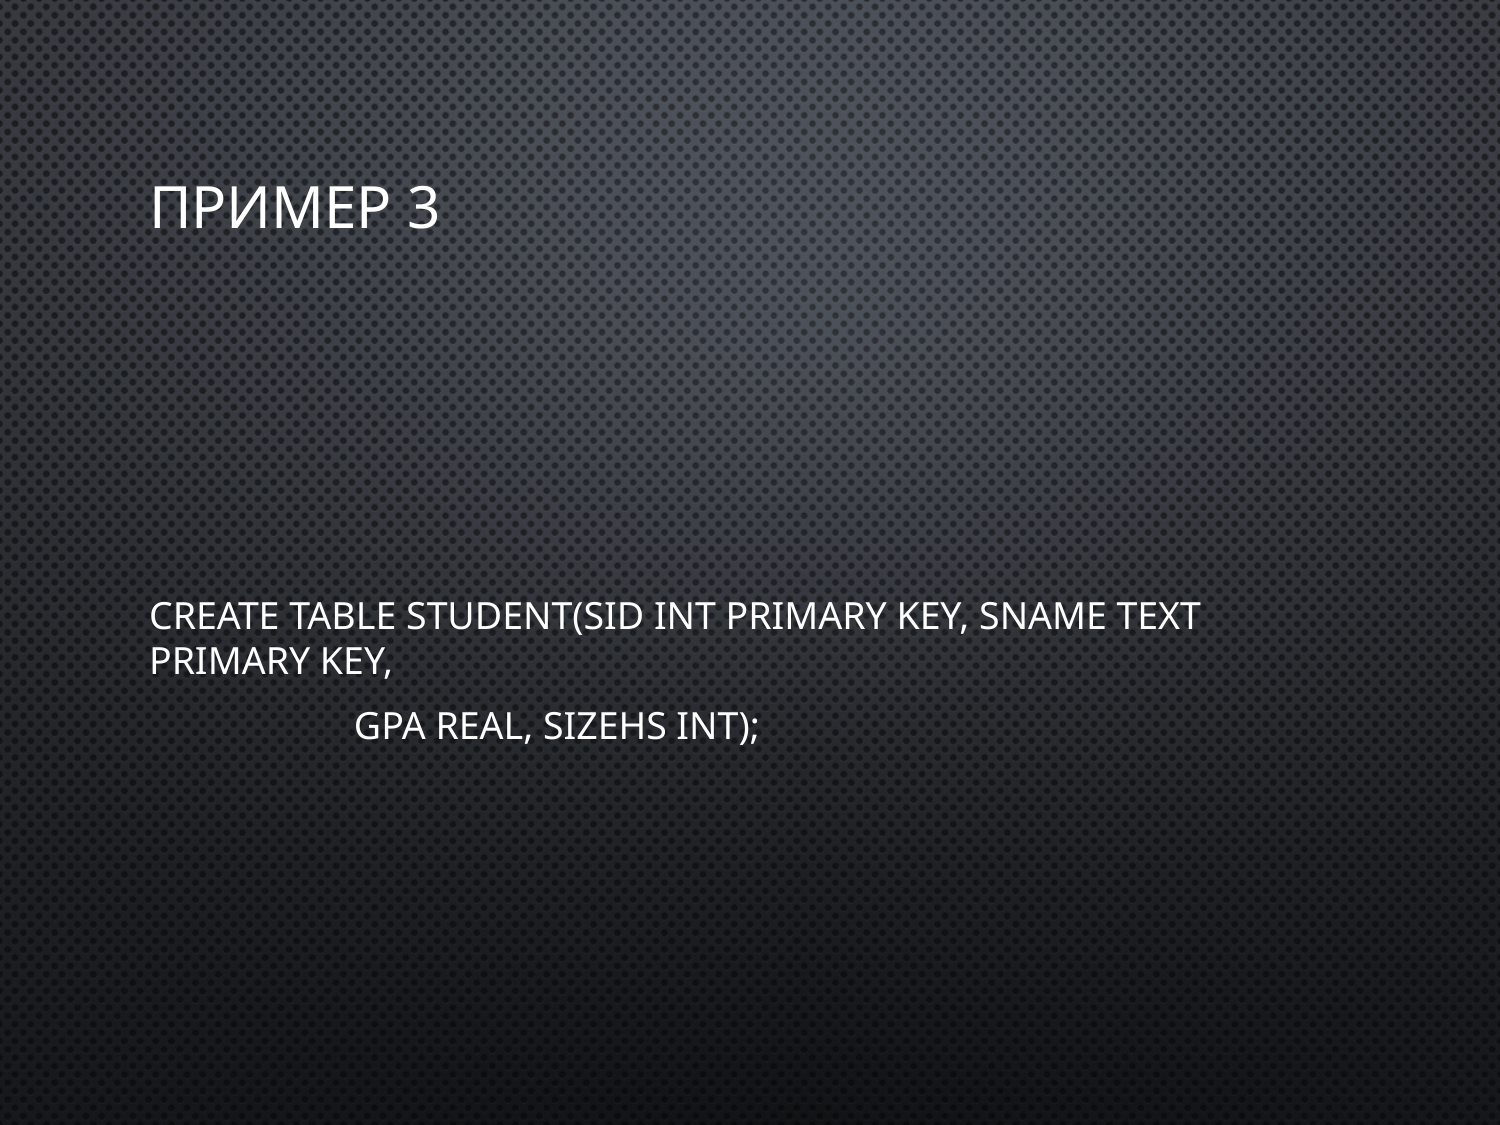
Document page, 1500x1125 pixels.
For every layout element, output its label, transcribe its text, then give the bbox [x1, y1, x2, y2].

title Пример 3 [134, 97, 1367, 314]
list create table Student(sID int primary key, sName text primary key, GPA real, sizeHS int); [134, 338, 1367, 1001]
